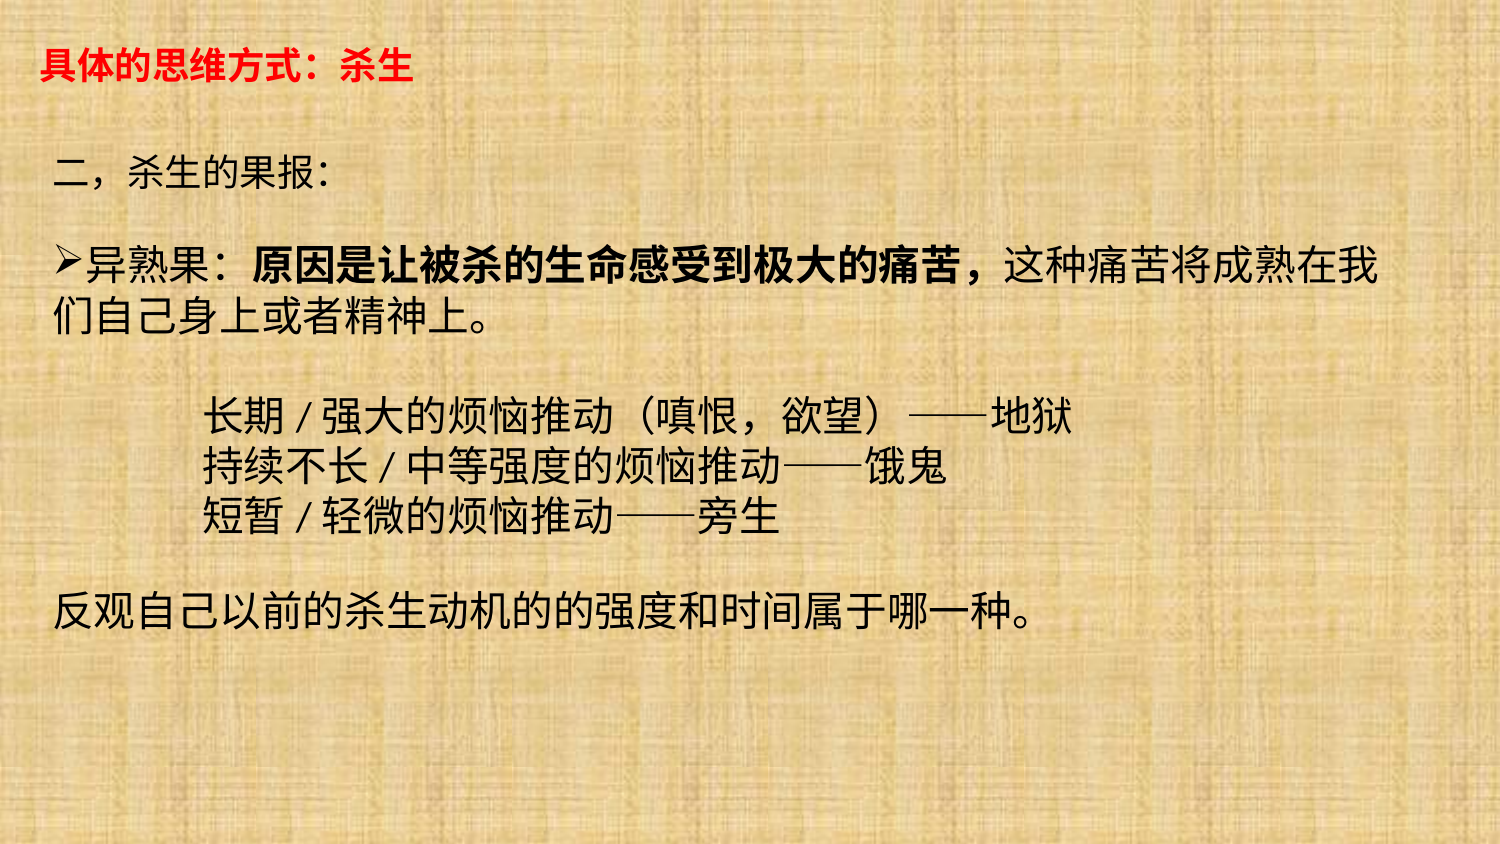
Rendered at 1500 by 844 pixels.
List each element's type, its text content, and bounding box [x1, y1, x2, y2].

text_box 具体的思维方式：杀生 [24, 34, 471, 95]
text_box 二，杀生的果报： 异熟果：原因是让被杀的生命感受到极大的痛苦，这种痛苦将成熟在我们自己身上或者精神上。 长期/强大的烦恼推动（嗔恨，欲望）——地狱 持续不长/中等强度的烦恼推动——饿鬼 短暂/轻微的烦恼推动——旁生 反观自己以前的杀生动机的的强度和时间属于哪一种。 [37, 96, 1425, 642]
picture [0, 0, 1500, 844]
